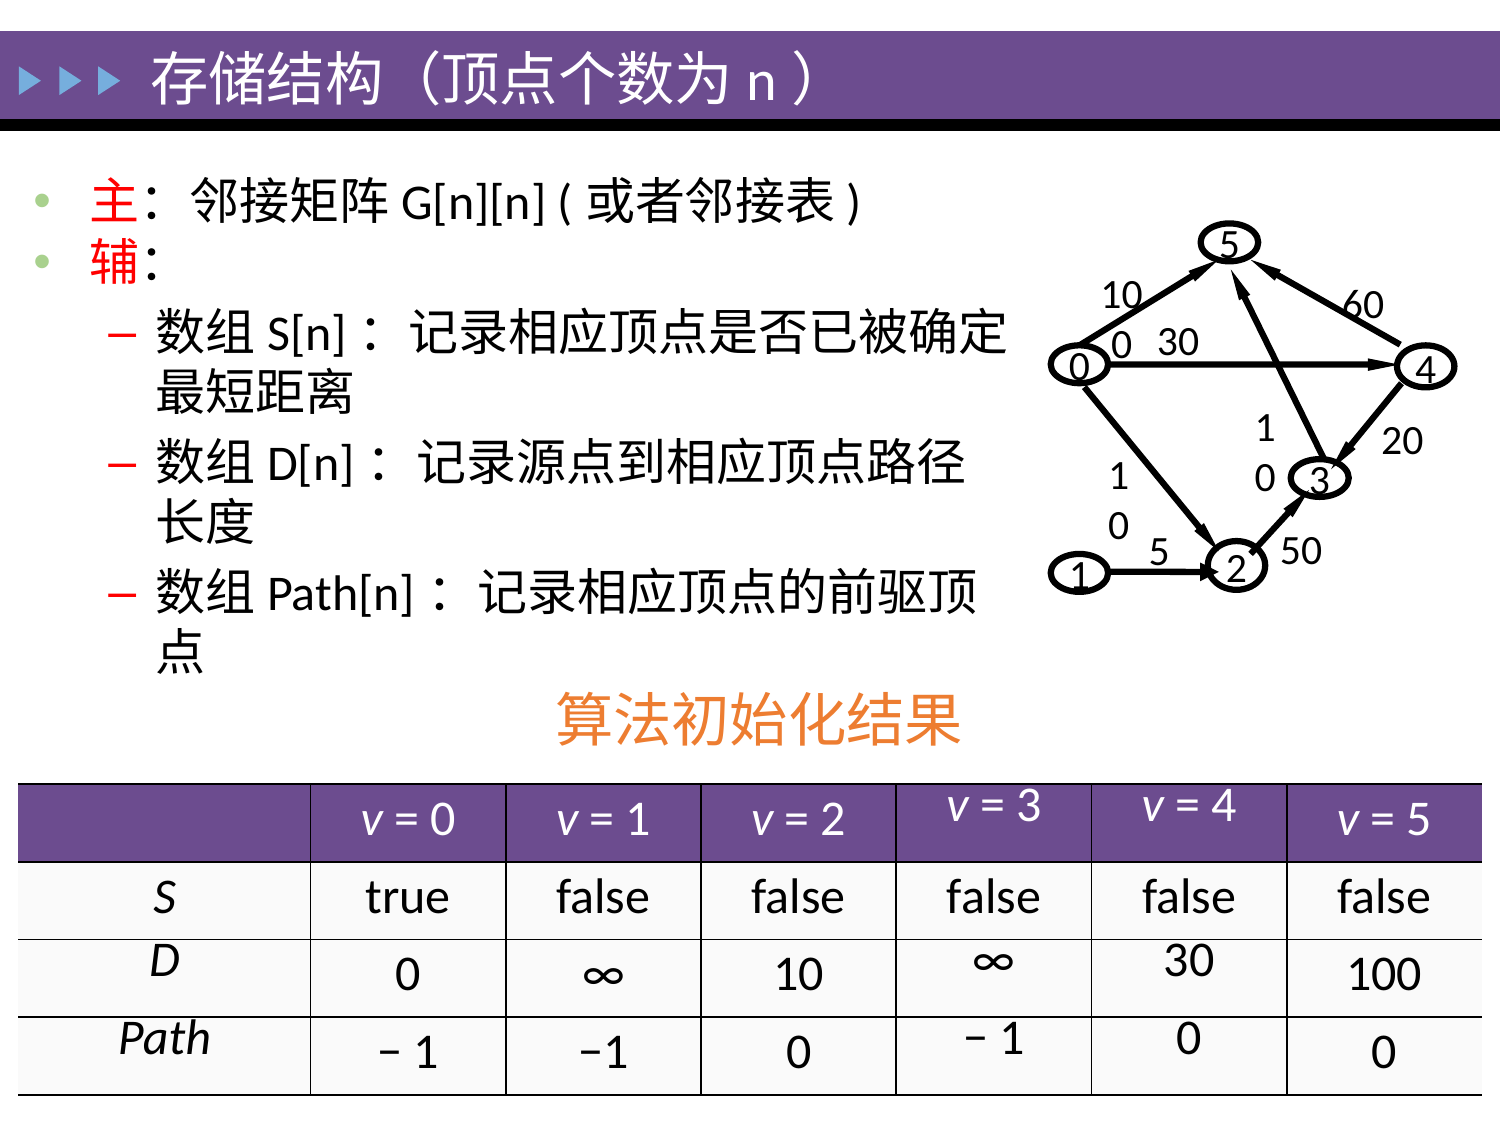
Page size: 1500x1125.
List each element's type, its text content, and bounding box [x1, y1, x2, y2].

table_cell S [18, 863, 310, 939]
table_header v = 2 [702, 785, 895, 861]
table_cell false [1288, 863, 1482, 939]
table_cell false [507, 863, 700, 939]
table_cell 0 [702, 1018, 895, 1094]
table_header v = 4 [1092, 785, 1286, 861]
text_box 主：邻接矩阵G[n][n] (或者邻接表) 辅： 数组S[n]：记录相应顶点是否已被确定最短距离 数组D[n]：记录源点到相应顶点路径长度 数组Path[n]：记录相应顶点的前驱顶点 [18, 171, 1025, 625]
table_cell Path [18, 1018, 310, 1094]
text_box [1050, 223, 1455, 592]
table_cell 30 [1092, 940, 1286, 1016]
table_cell 10 [702, 940, 895, 1016]
table_cell −1 [507, 1018, 700, 1094]
text_box 存储结构（顶点个数为n） [135, 34, 905, 120]
table_cell false [897, 863, 1091, 939]
table_cell 0 [1288, 1018, 1482, 1094]
table_cell false [1092, 863, 1286, 939]
table_cell D [18, 940, 310, 1016]
table_cell ∞ [897, 940, 1091, 1016]
table_header v = 0 [311, 785, 505, 861]
table_cell 0 [311, 940, 505, 1016]
table_cell false [702, 863, 895, 939]
table_cell − 1 [897, 1018, 1091, 1094]
table_header v = 3 [897, 785, 1091, 861]
table_header v = 5 [1288, 785, 1482, 861]
table_header [18, 785, 310, 861]
table_cell 0 [1092, 1018, 1286, 1094]
table_cell true [311, 863, 505, 939]
table_cell 100 [1288, 940, 1482, 1016]
table_cell − 1 [311, 1018, 505, 1094]
text_box 算法初始化结果 [499, 675, 991, 761]
table_cell ∞ [507, 940, 700, 1016]
table_header v = 1 [507, 785, 700, 861]
